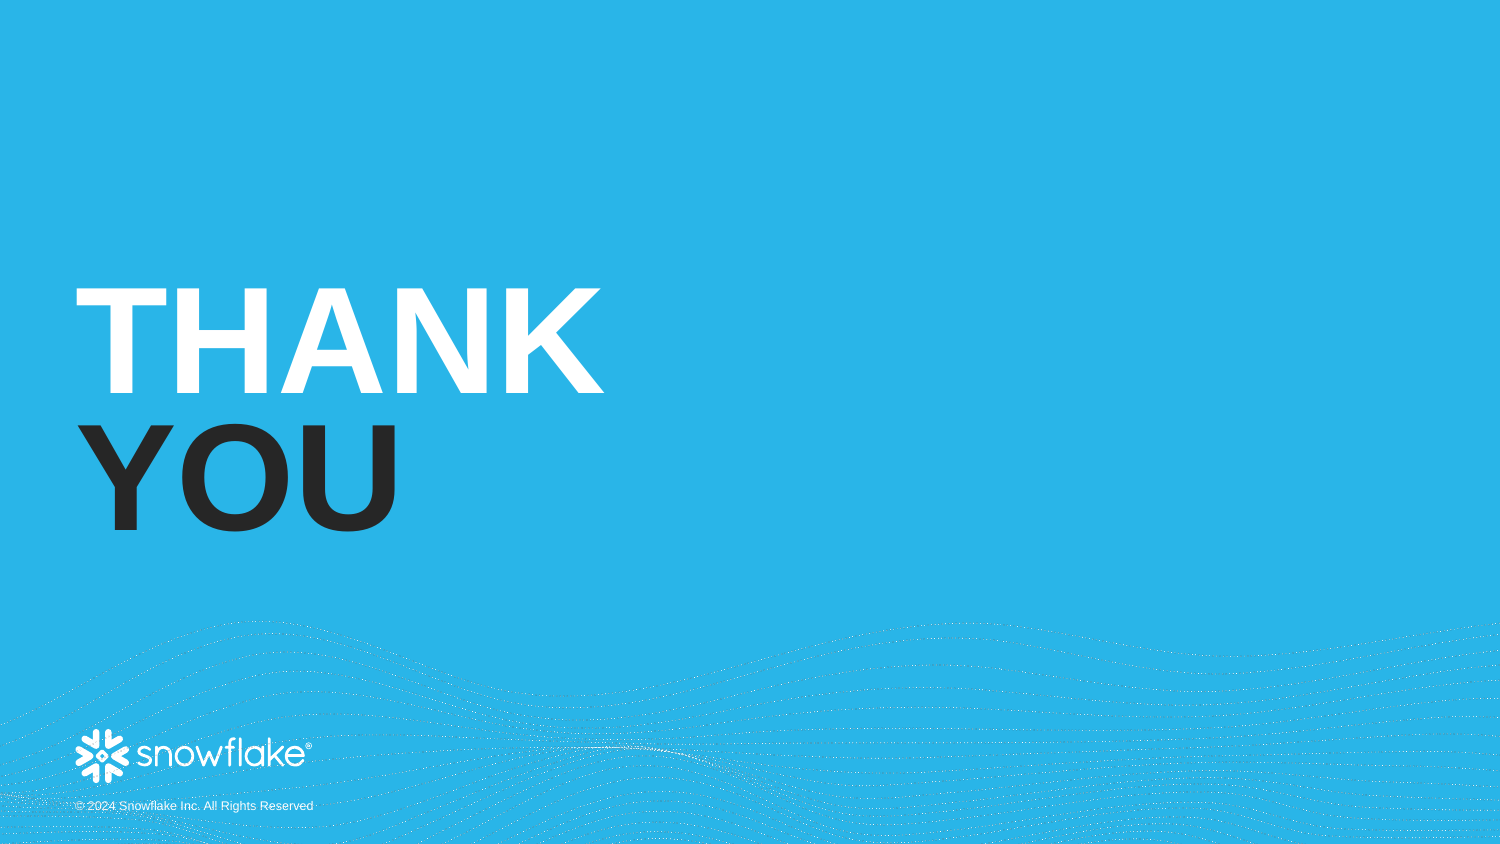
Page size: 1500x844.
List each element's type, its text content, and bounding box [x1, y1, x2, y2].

picture [0, 618, 1500, 844]
list THANK YOU [60, 309, 1288, 533]
